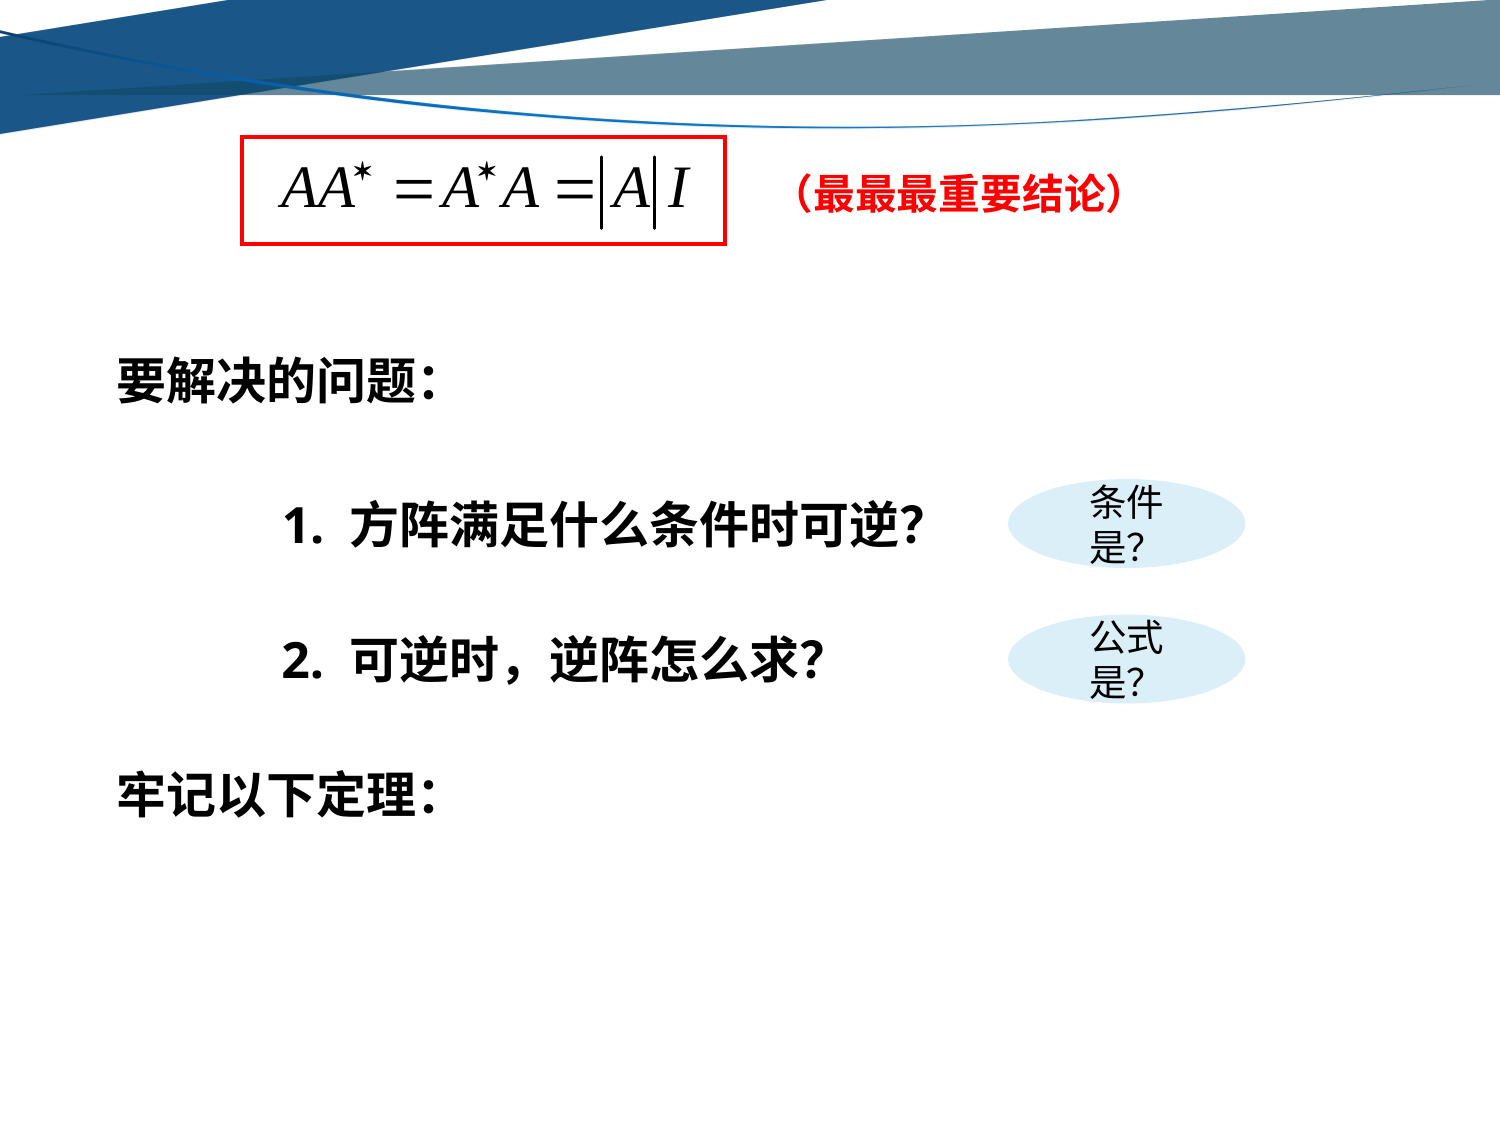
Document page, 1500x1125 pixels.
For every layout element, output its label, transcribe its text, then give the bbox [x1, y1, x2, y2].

text_box 条件是？ [1007, 478, 1247, 570]
text_box （最最最重要结论） [756, 160, 1163, 226]
text_box 1. 方阵满足什么条件时可逆？ [267, 485, 965, 561]
text_box [241, 136, 726, 245]
picture [0, 0, 1500, 1125]
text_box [267, 142, 707, 243]
text_box 牢记以下定理： [101, 756, 482, 832]
text_box 2. 可逆时，逆阵怎么求？ [266, 621, 864, 696]
text_box 公式是？ [1007, 613, 1247, 705]
text_box 要解决的问题： [101, 342, 482, 417]
